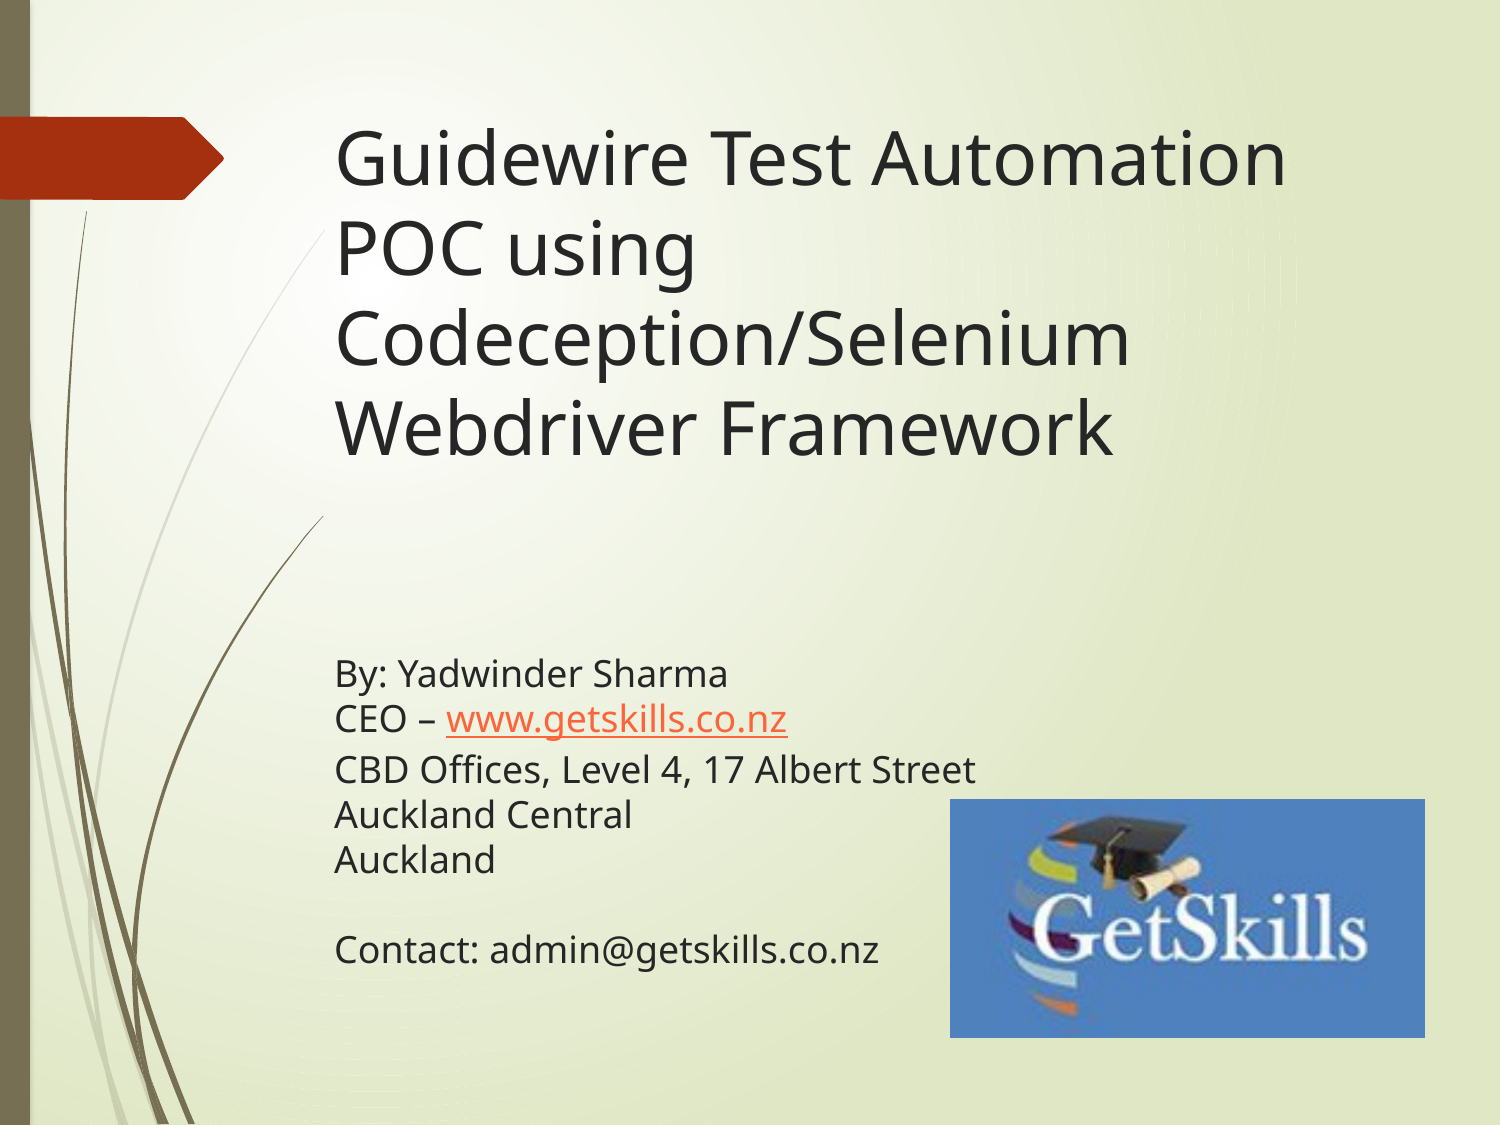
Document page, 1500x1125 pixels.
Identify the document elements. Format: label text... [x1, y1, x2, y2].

title Guidewire Test Automation POC using Codeception/Selenium Webdriver Framework By: Yadwinder Sharma CEO – www.getskills.co.nz CBD Offices, Level 4, 17 Albert Street Auckland Central Auckland Contact: admin@getskills.co.nz [319, 102, 1450, 1125]
picture [949, 799, 1426, 1038]
